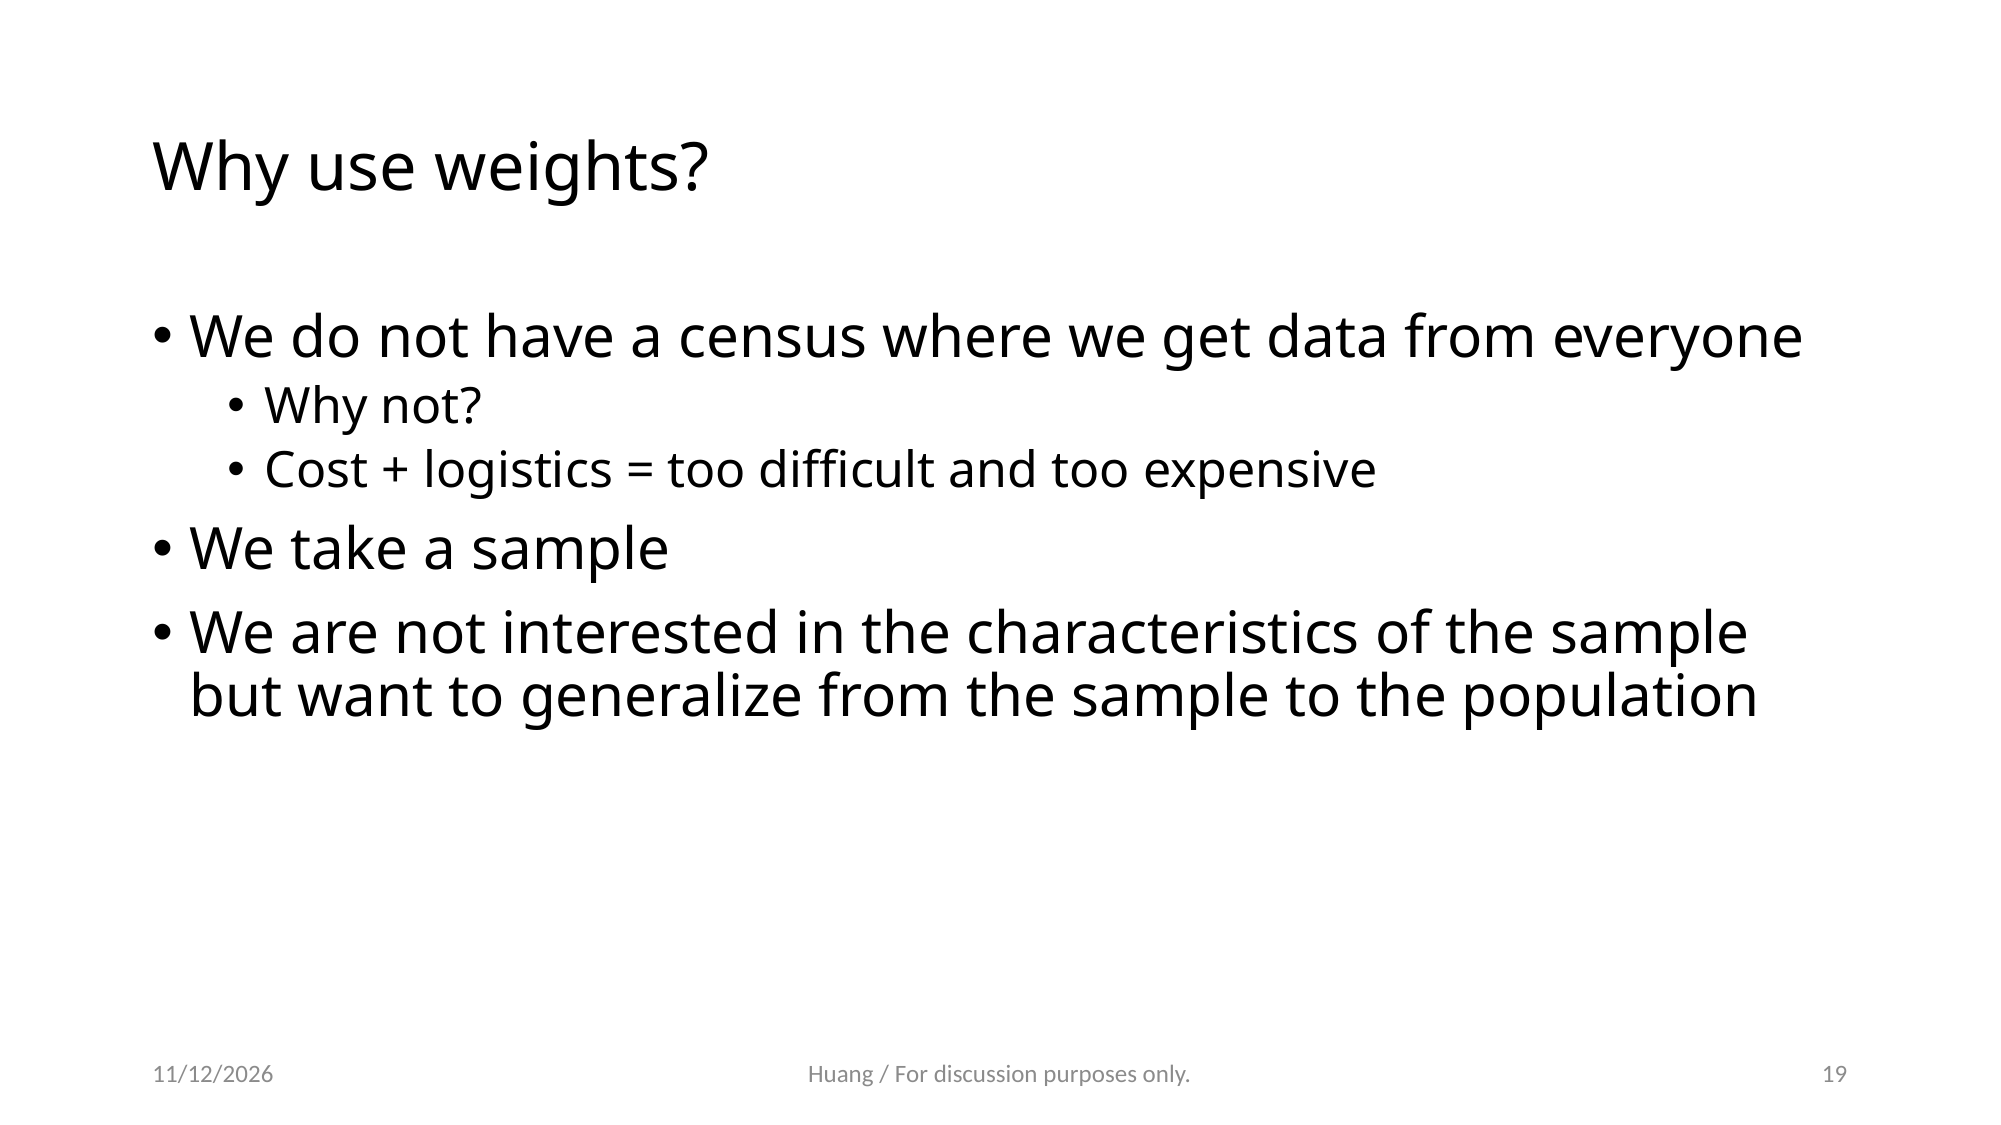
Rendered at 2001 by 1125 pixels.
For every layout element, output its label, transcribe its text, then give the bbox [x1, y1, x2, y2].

title Why use weights? [137, 59, 1863, 278]
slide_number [137, 1042, 588, 1103]
list We do not have a census where we get data from everyone Why not? Cost + logistics = too difficult and too expensive We take a sample We are not interested in the characteristics of the sample but want to generalize from the sample to the population [137, 299, 1863, 1014]
slide_number 19 [1412, 1042, 1863, 1103]
footer Huang / For discussion purposes only. [662, 1042, 1338, 1103]
